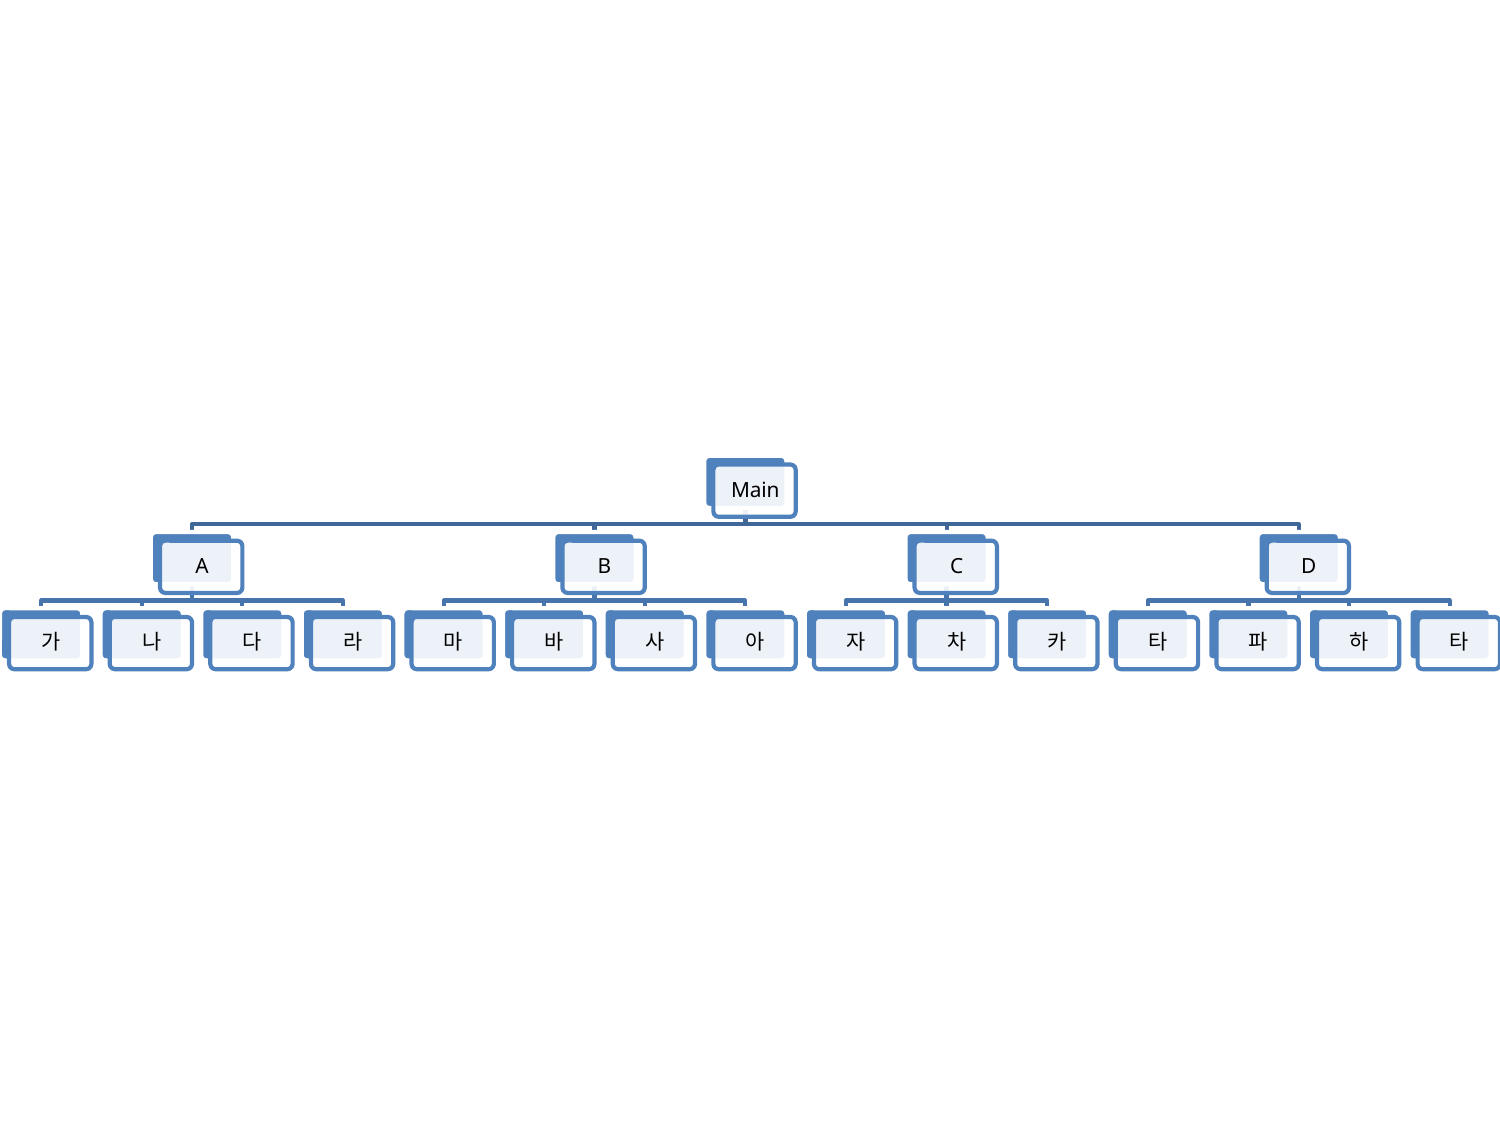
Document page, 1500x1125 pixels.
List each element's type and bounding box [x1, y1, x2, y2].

text_box [0, 0, 1500, 1125]
